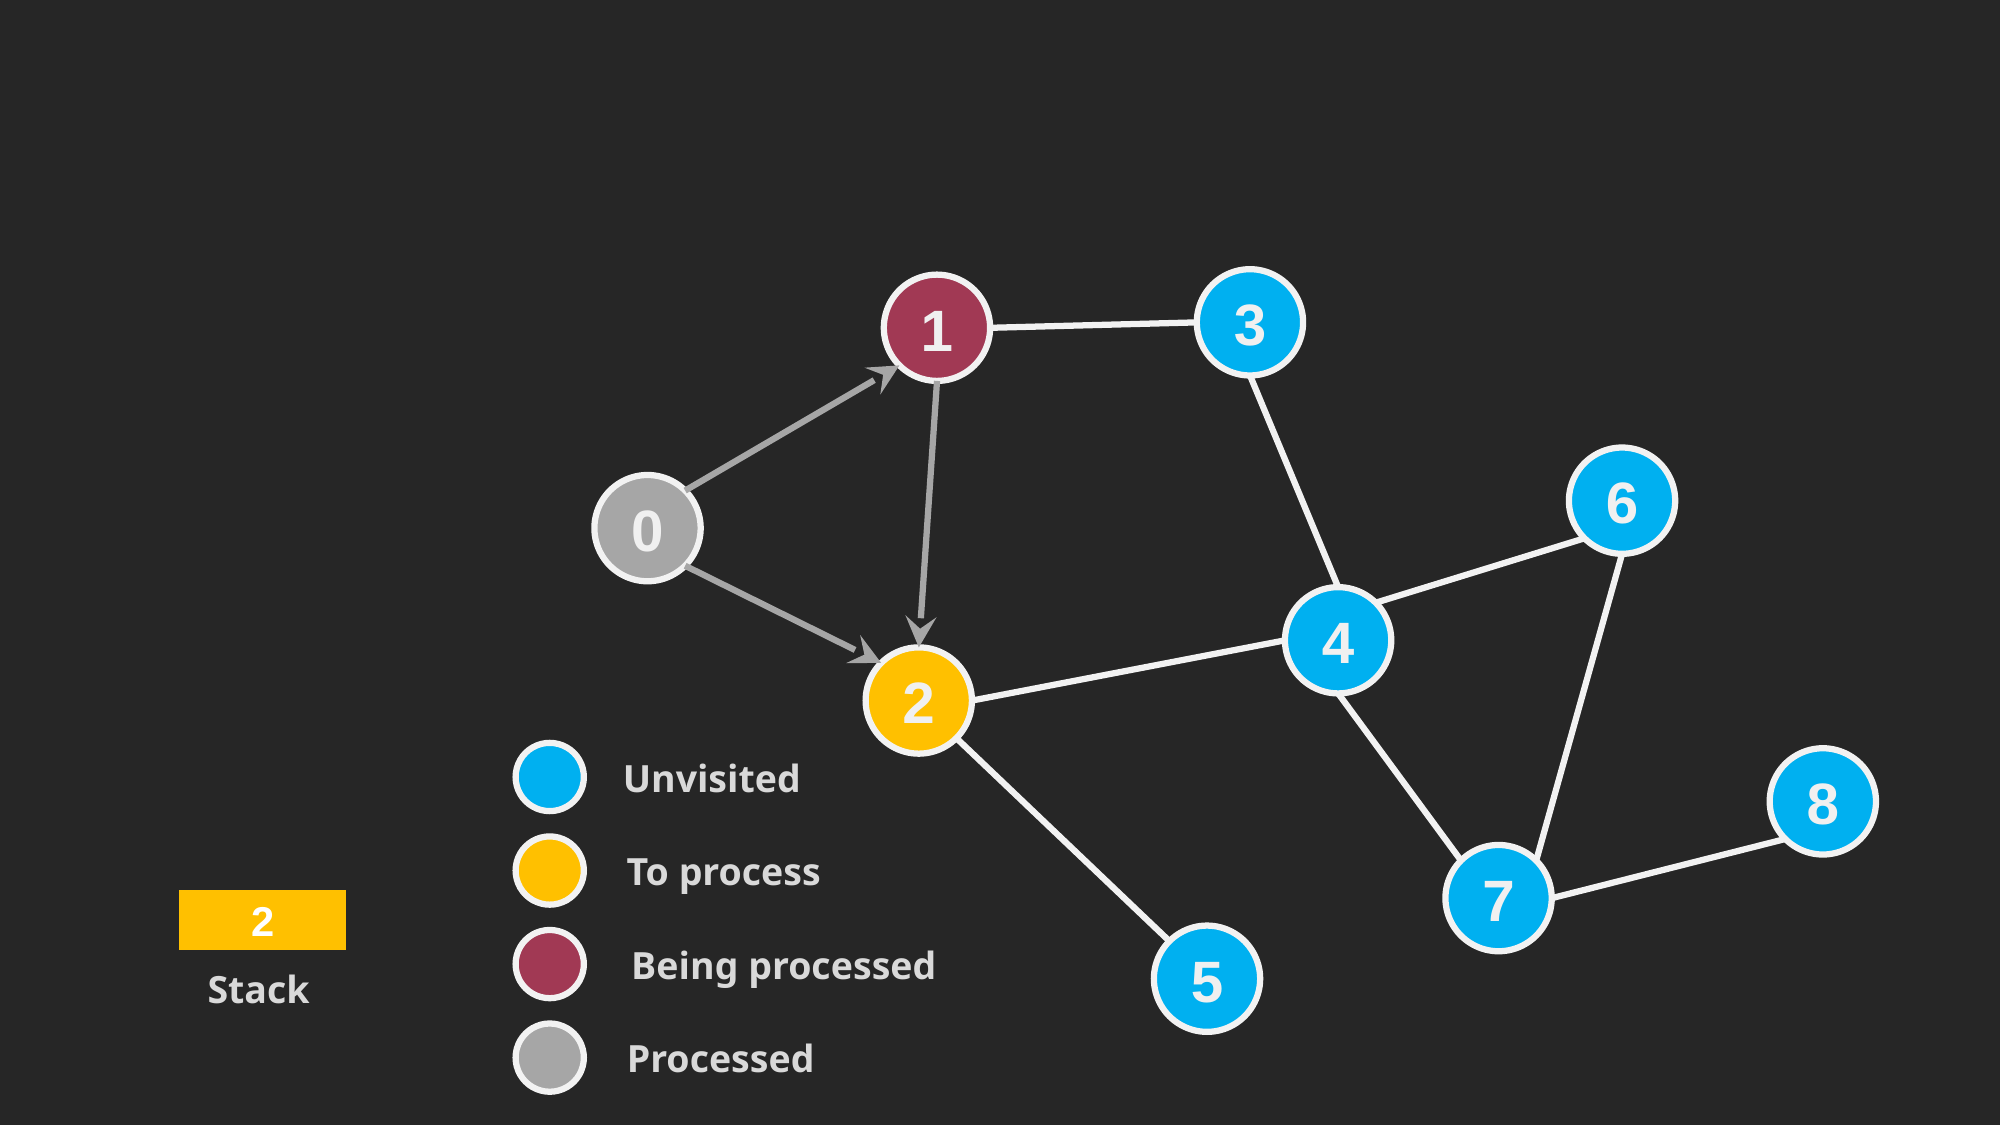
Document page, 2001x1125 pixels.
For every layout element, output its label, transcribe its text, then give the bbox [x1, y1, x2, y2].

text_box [1375, 538, 1585, 603]
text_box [1249, 375, 1339, 588]
text_box [514, 1022, 585, 1093]
text_box Being processed [616, 934, 952, 994]
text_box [956, 738, 1170, 942]
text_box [685, 565, 882, 663]
text_box 6 [1567, 446, 1677, 555]
text_box 7 [1444, 843, 1553, 953]
text_box 4 [1284, 586, 1393, 695]
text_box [1551, 838, 1786, 899]
text_box 5 [1152, 924, 1262, 1033]
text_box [918, 380, 937, 648]
text_box 2 [176, 886, 349, 953]
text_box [685, 365, 900, 491]
text_box Unvisited [608, 747, 817, 807]
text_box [1338, 693, 1461, 861]
text_box To process [611, 840, 836, 901]
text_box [971, 640, 1286, 701]
text_box [514, 741, 585, 813]
text_box 8 [1768, 747, 1878, 856]
text_box 1 [882, 273, 992, 382]
text_box 2 [864, 646, 973, 755]
text_box Stack [169, 958, 349, 1019]
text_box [1536, 553, 1623, 861]
text_box 0 [593, 473, 702, 583]
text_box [990, 322, 1197, 328]
text_box 3 [1195, 268, 1305, 377]
text_box [514, 835, 585, 906]
text_box [514, 928, 585, 1000]
text_box Processed [612, 1027, 830, 1088]
